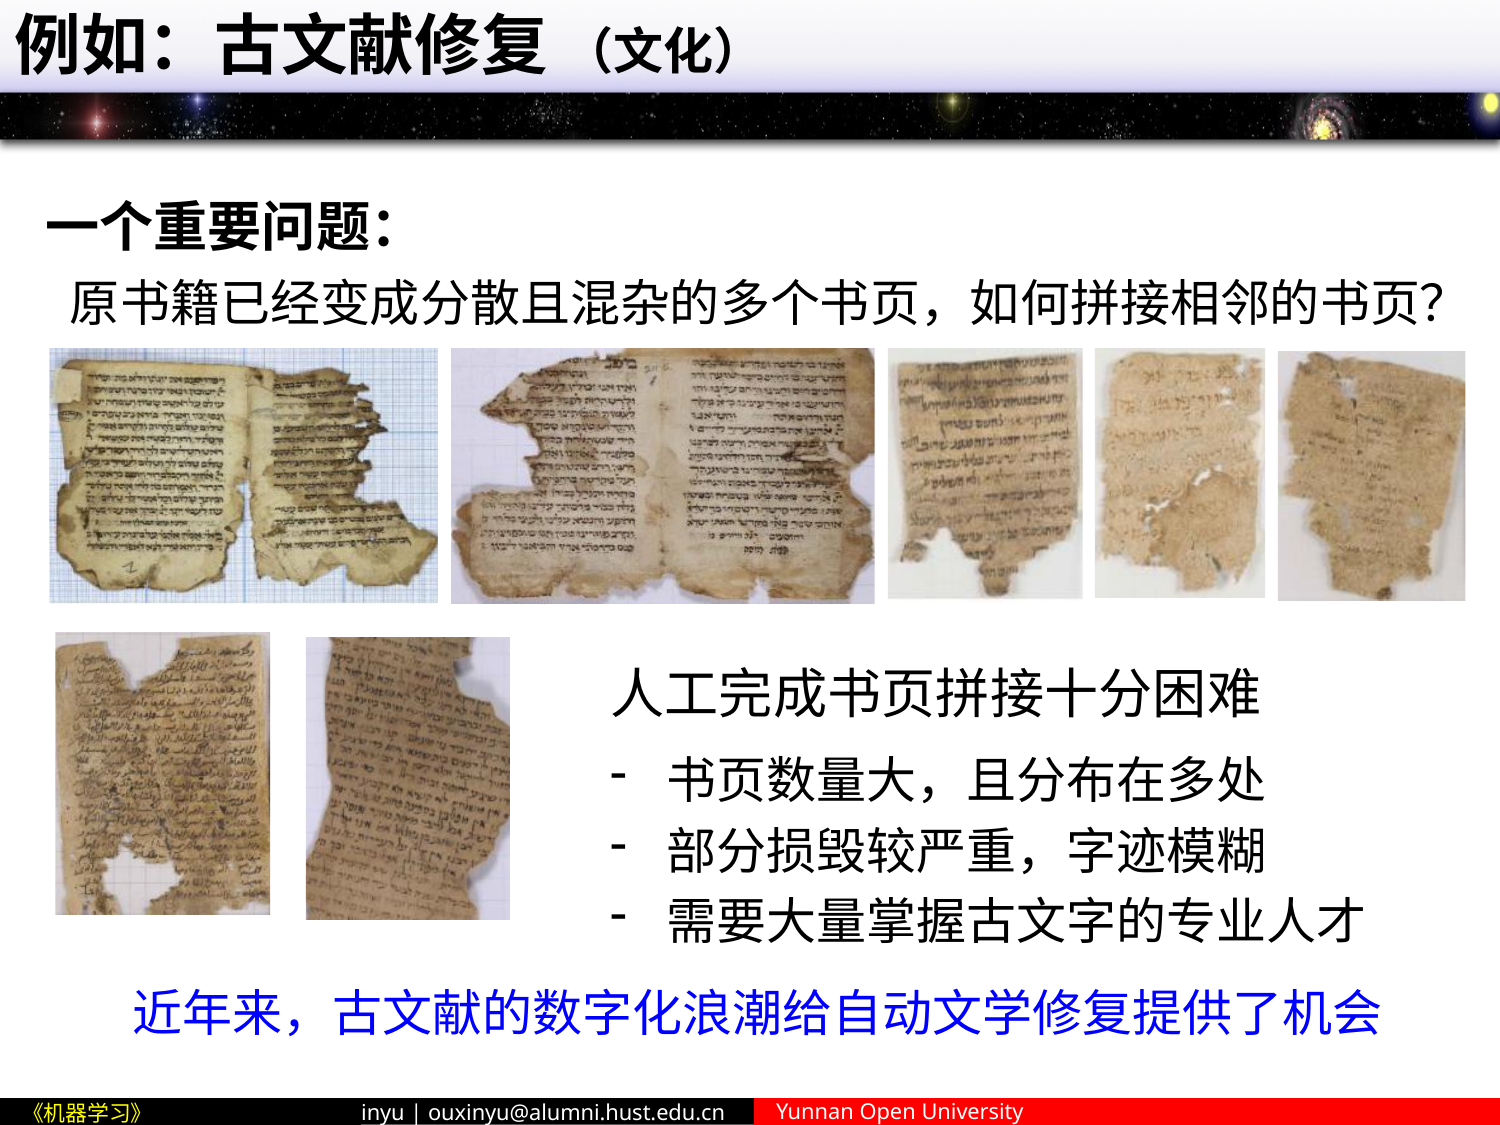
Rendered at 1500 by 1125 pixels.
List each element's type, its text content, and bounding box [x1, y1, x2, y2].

text_box [451, 348, 875, 604]
text_box [55, 632, 130, 915]
title 例如：古文献修复 （文化） [0, 0, 1240, 91]
text_box 一个重要问题： 原书籍已经变成分散且混杂的多个书页，如何拼接相邻的书页？ [42, 175, 1473, 332]
text_box [887, 348, 1083, 604]
text_box [1277, 351, 1466, 601]
picture [0, 0, 1500, 1098]
text_box [1094, 348, 1266, 598]
text_box [49, 348, 438, 604]
text_box 人工完成书页拼接十分困难 书页数量大，且分布在多处 部分损毁较严重，字迹模糊 需要大量掌握古文字的专业人才 近年来，古文献的数字化浪潮给自动文学修复提供了机会 [130, 631, 1385, 1042]
